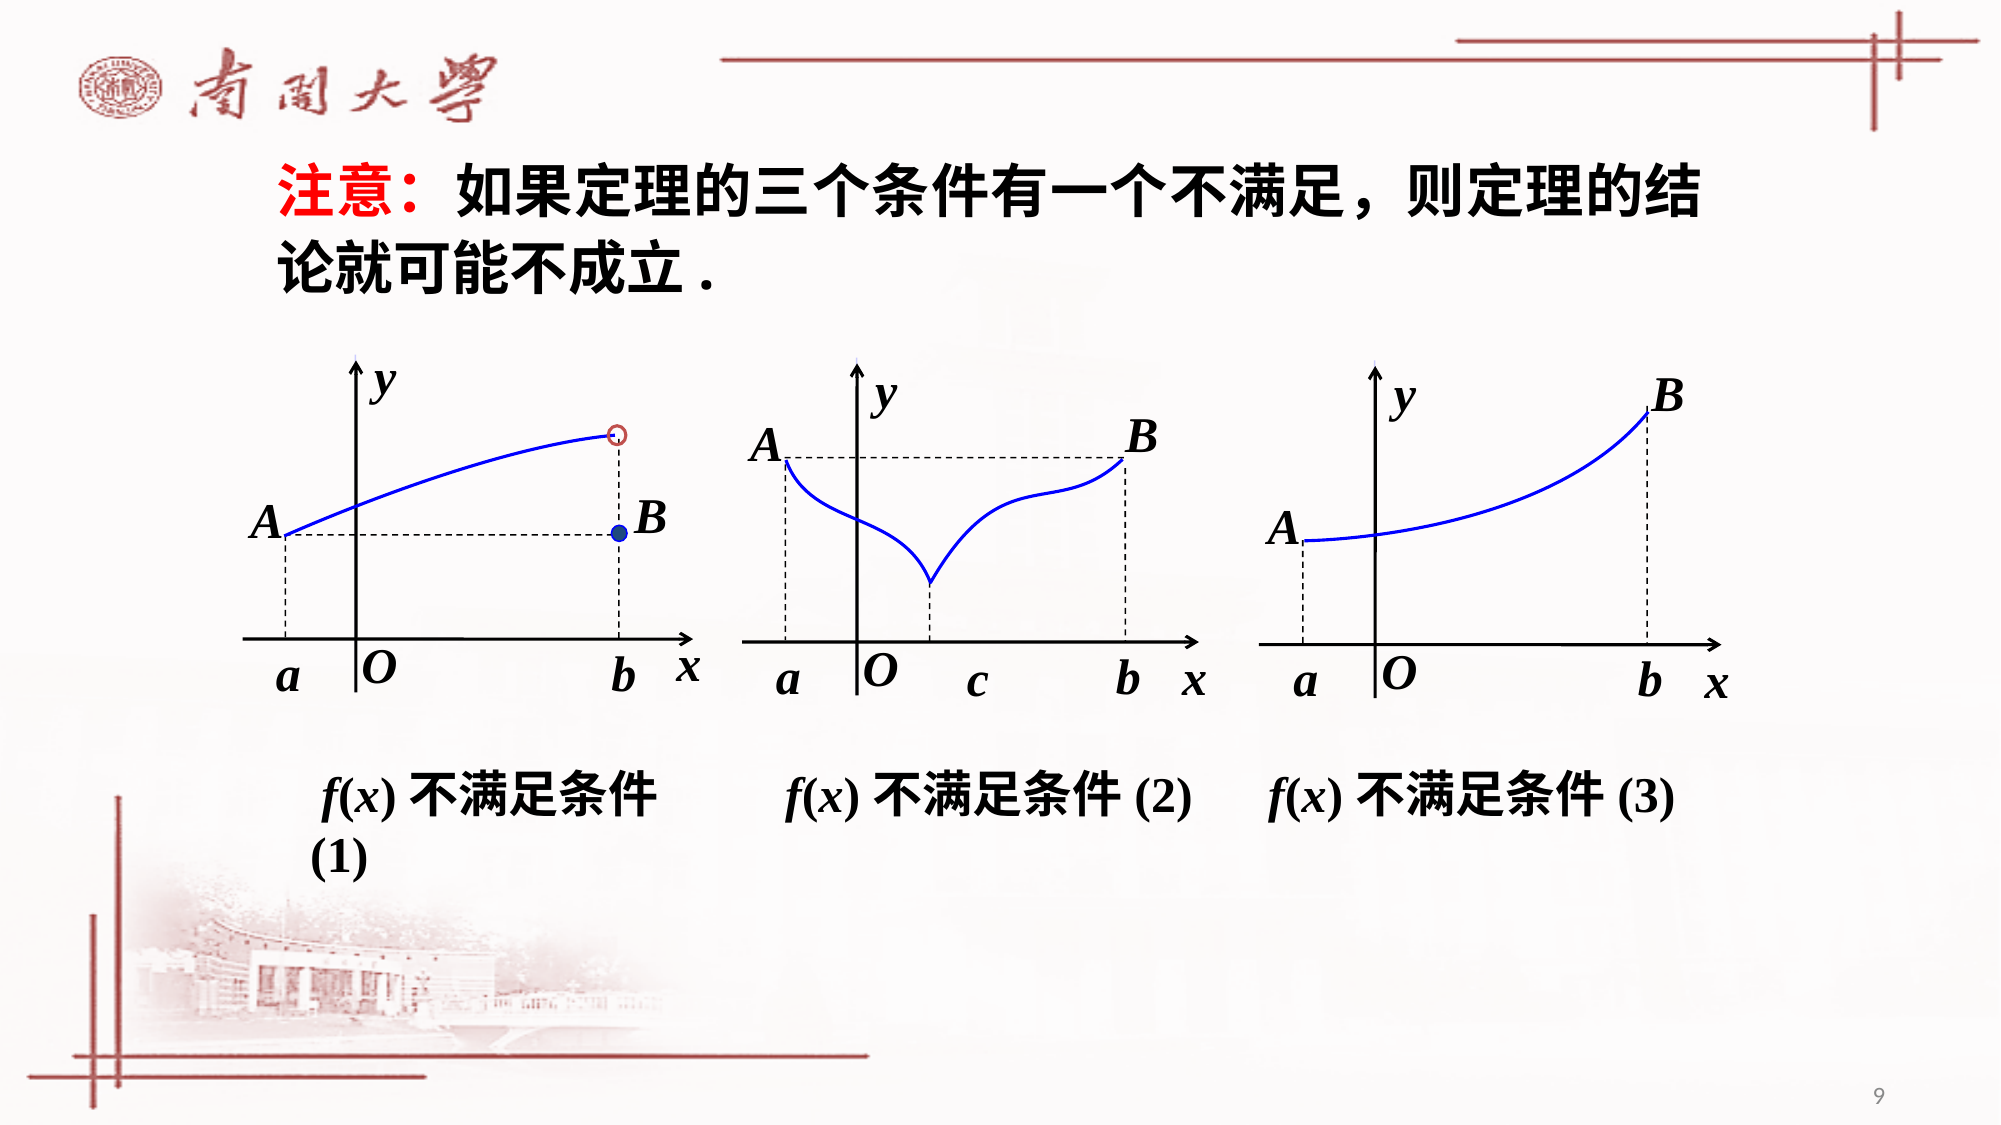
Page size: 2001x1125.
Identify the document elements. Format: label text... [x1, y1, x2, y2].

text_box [242, 354, 702, 703]
text_box f(x)不满足条件(1) [310, 759, 725, 886]
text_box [1258, 360, 1731, 710]
text_box f(x)不满足条件(2) [773, 759, 1199, 826]
text_box f(x)不满足条件(3) [1256, 759, 1682, 826]
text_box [741, 357, 1208, 711]
slide_number 9 [1433, 1065, 1901, 1125]
text_box 注意：如果定理的三个条件有一个不满足，则定理的结论就可能不成立. [276, 144, 1711, 304]
